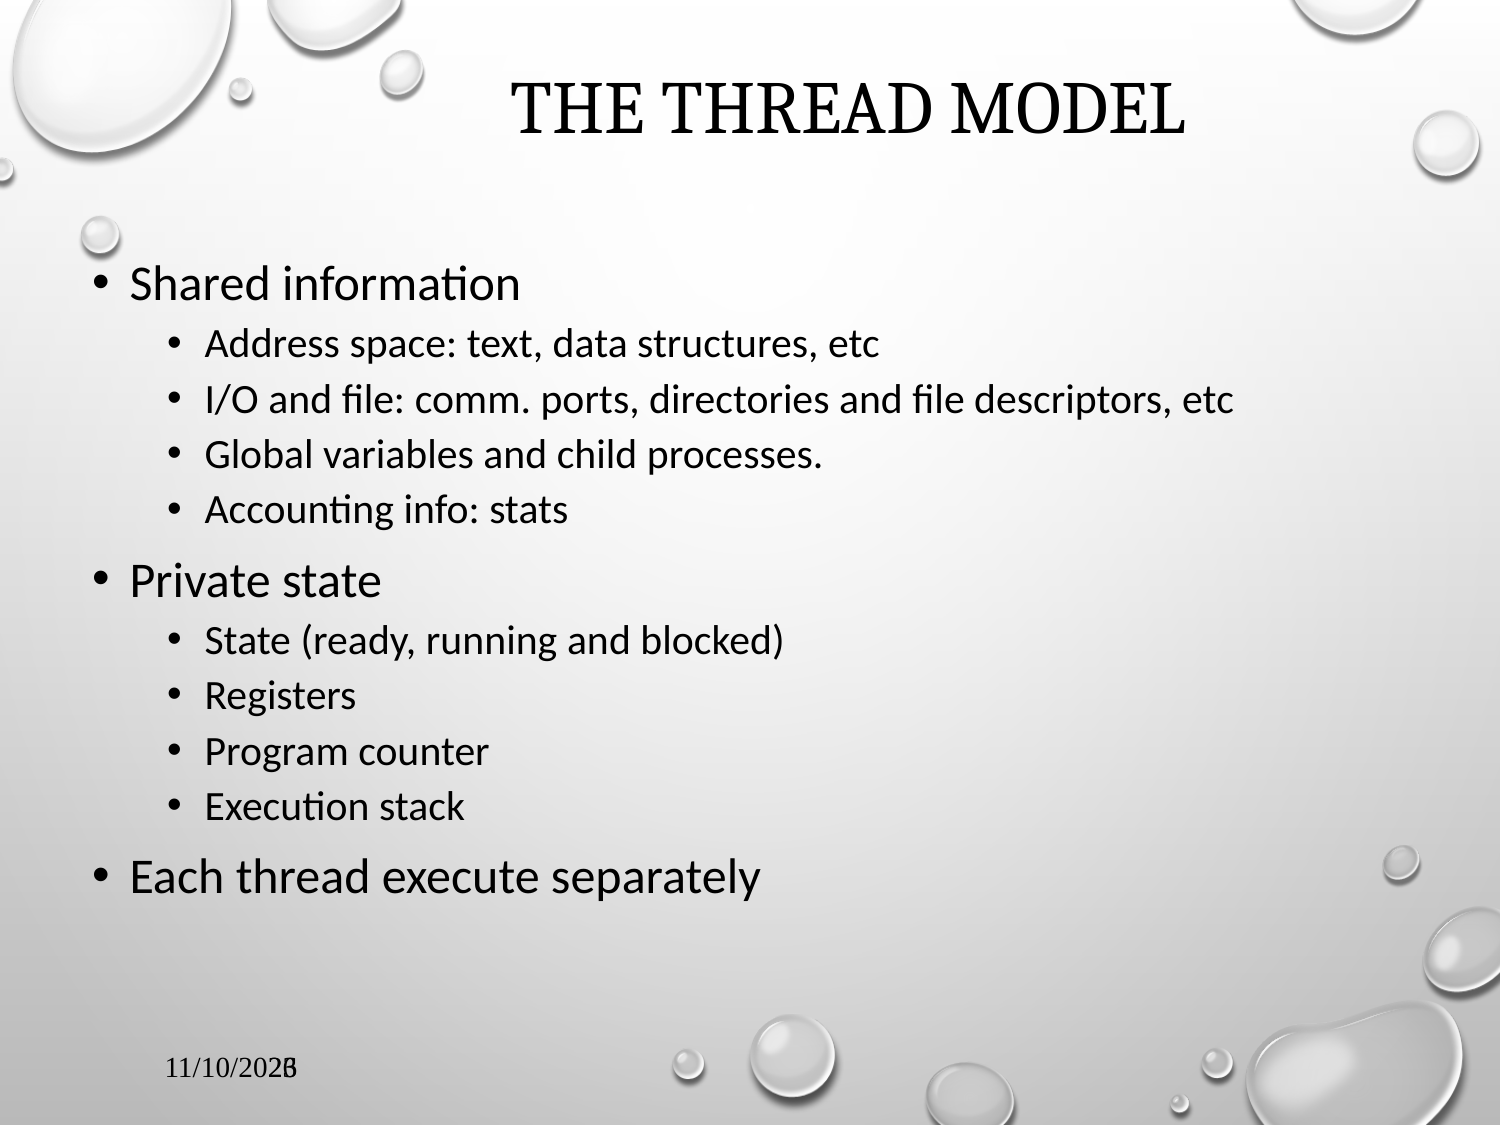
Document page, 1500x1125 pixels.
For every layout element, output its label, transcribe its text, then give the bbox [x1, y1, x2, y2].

picture [0, 0, 1500, 1125]
title The Thread Model [181, 3, 1500, 216]
list Shared information Address space: text, data structures, etc I/O and file: comm. ports, directories and file descriptors, etc Global variables and child processes. Accounting info: stats Private state State (ready, running and blocked) Registers Program counter Execution stack Each thread execute separately [77, 249, 1411, 1069]
slide_number 23 [0, 1028, 313, 1104]
